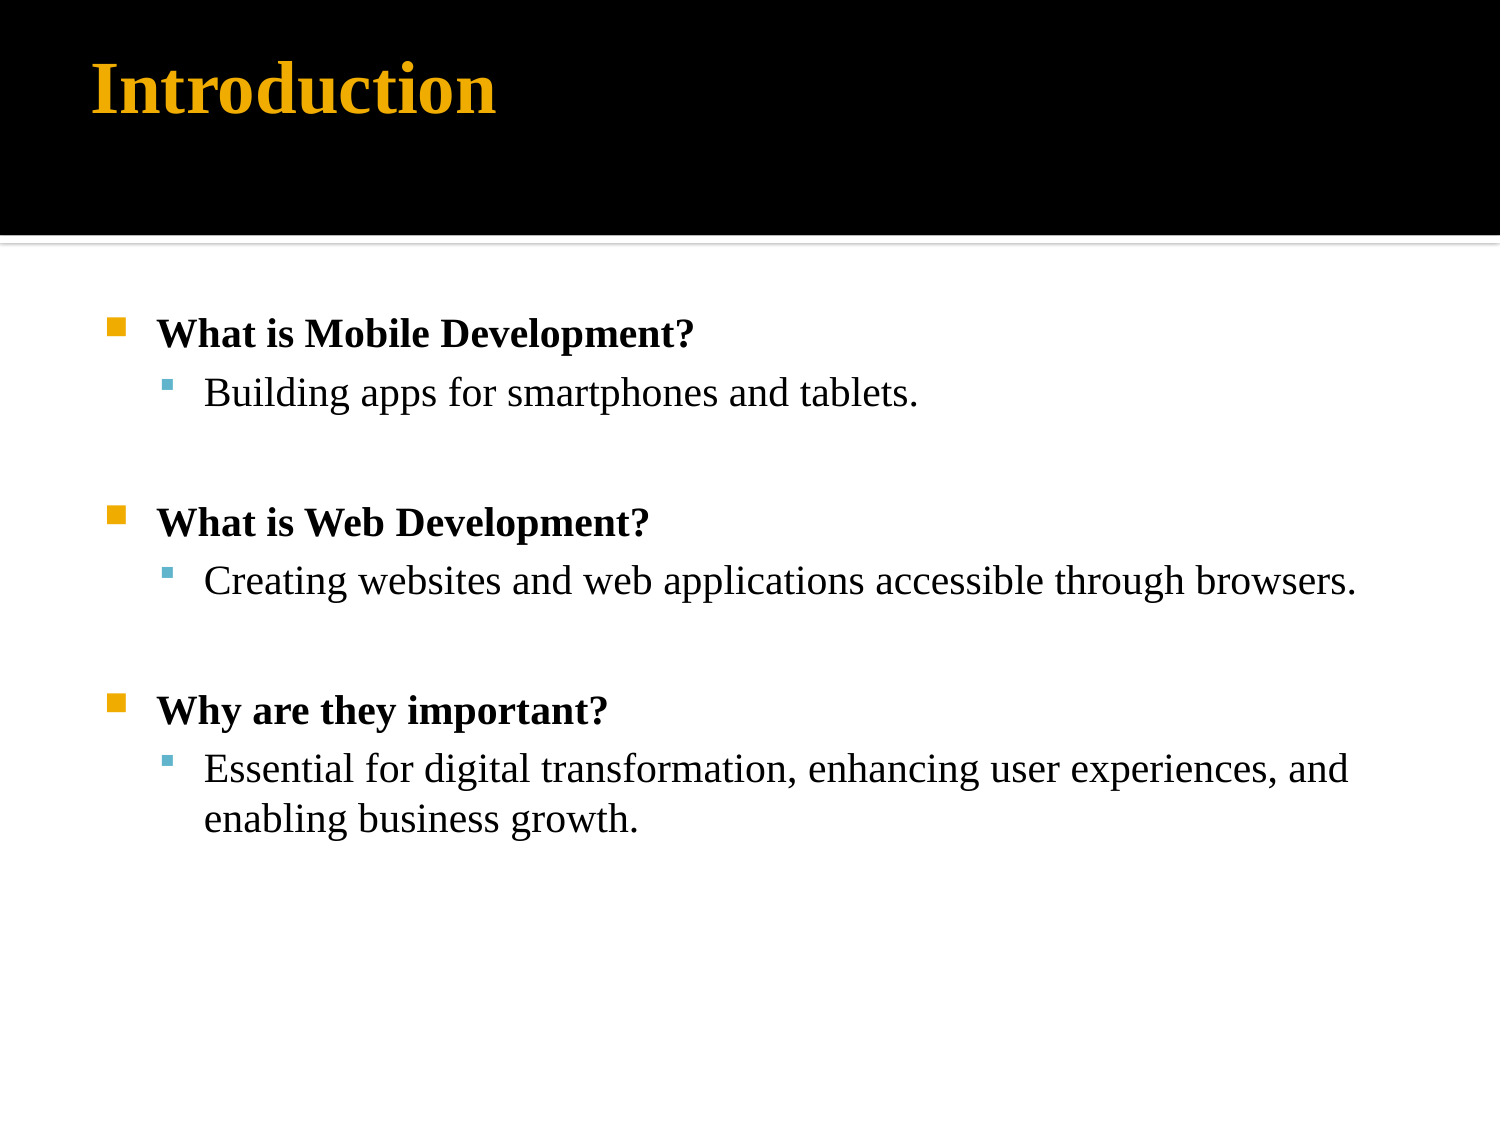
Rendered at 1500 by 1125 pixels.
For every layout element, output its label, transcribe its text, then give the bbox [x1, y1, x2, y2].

list What is Mobile Development? Building apps for smartphones and tablets. What is Web Development? Creating websites and web applications accessible through browsers. Why are they important? Essential for digital transformation, enhancing user experiences, and enabling business growth. [75, 291, 1425, 1050]
title Introduction [75, 25, 1425, 231]
